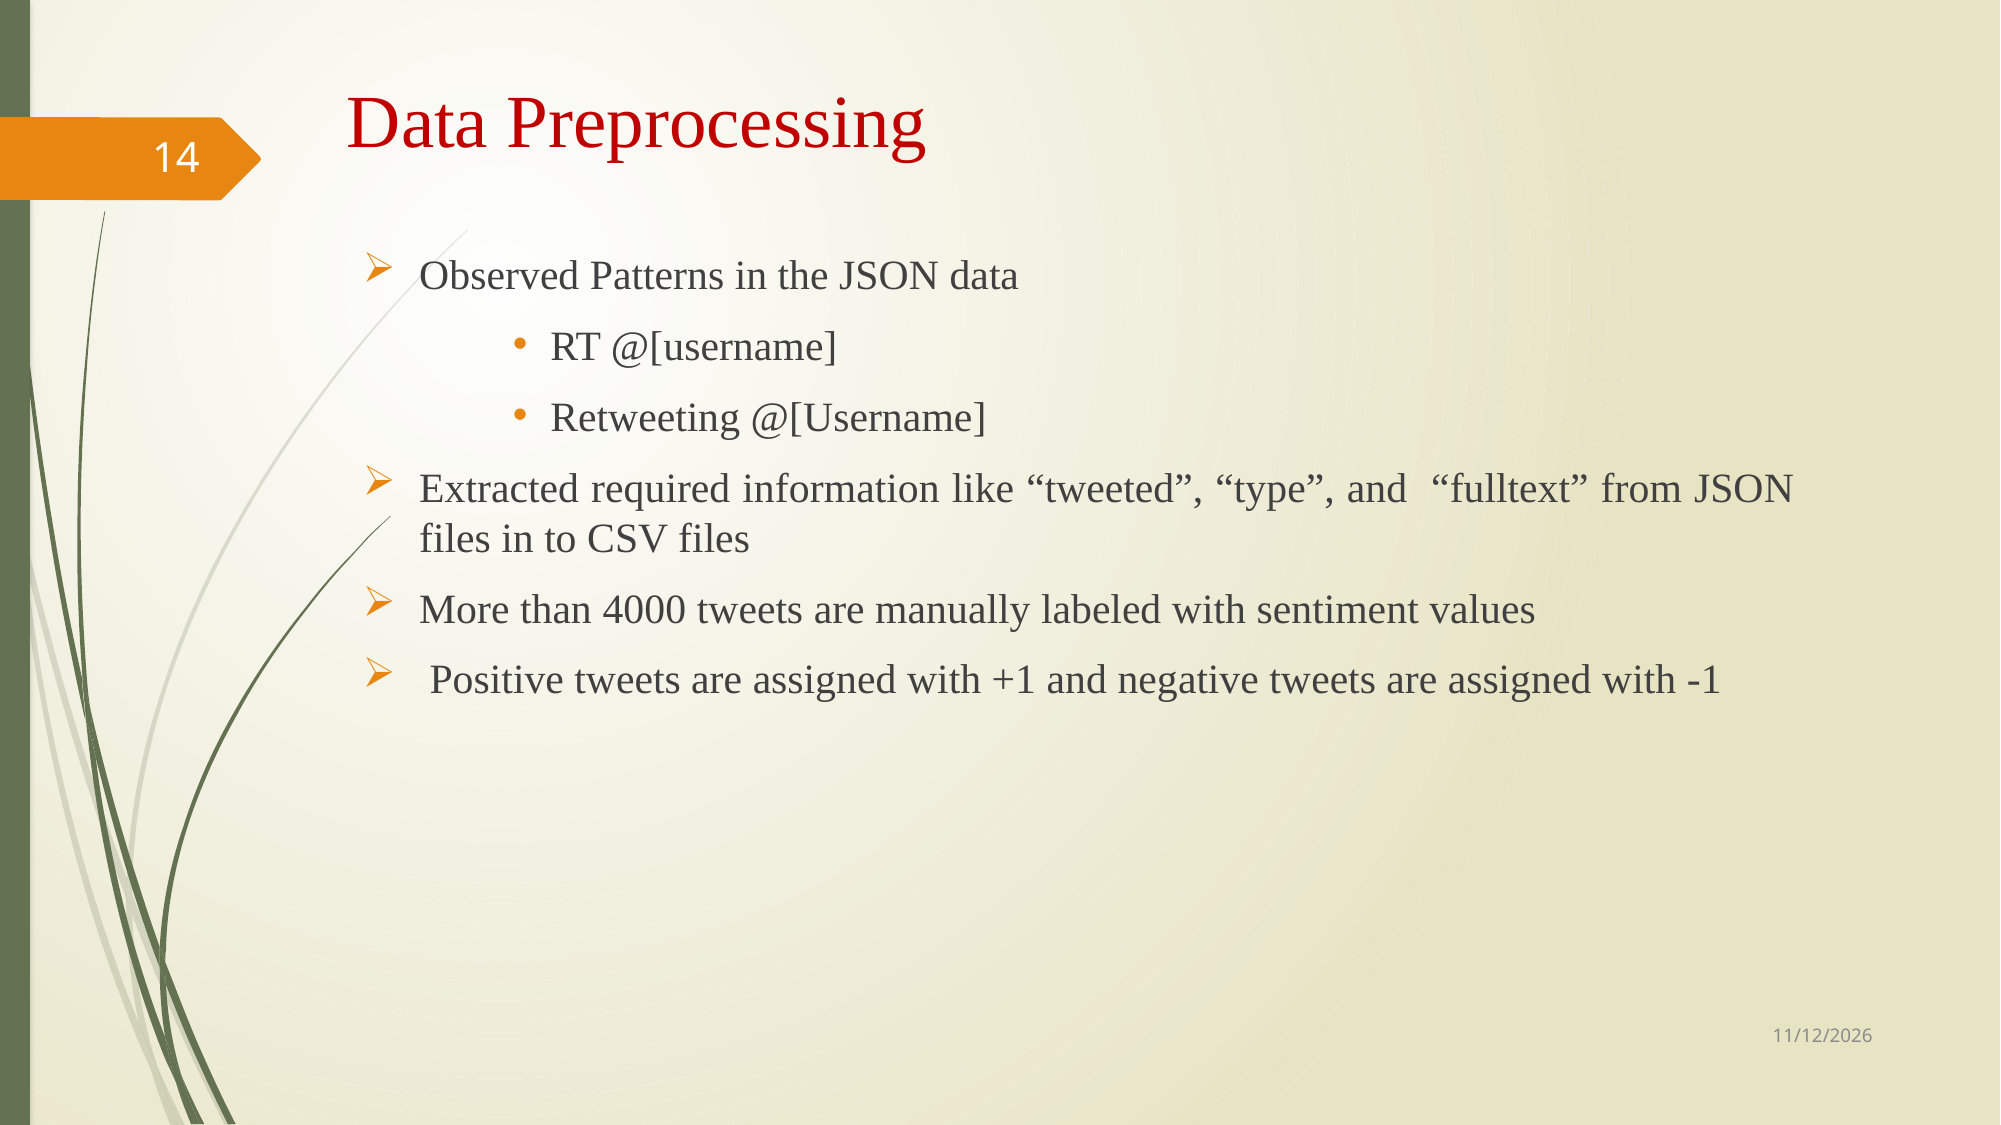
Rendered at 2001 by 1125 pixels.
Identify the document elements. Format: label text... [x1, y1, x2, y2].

slide_number 14 [87, 129, 216, 190]
title Data Preprocessing [331, 65, 1794, 193]
list Observed Patterns in the JSON data RT @[username] Retweeting @[Username] Extracted required information like “tweeted”, “type”, and “fulltext” from JSON files in to CSV files More than 4000 tweets are manually labeled with sentiment values Positive tweets are assigned with +1 and negative tweets are assigned with -1 [347, 239, 1811, 840]
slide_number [1699, 1005, 1888, 1067]
